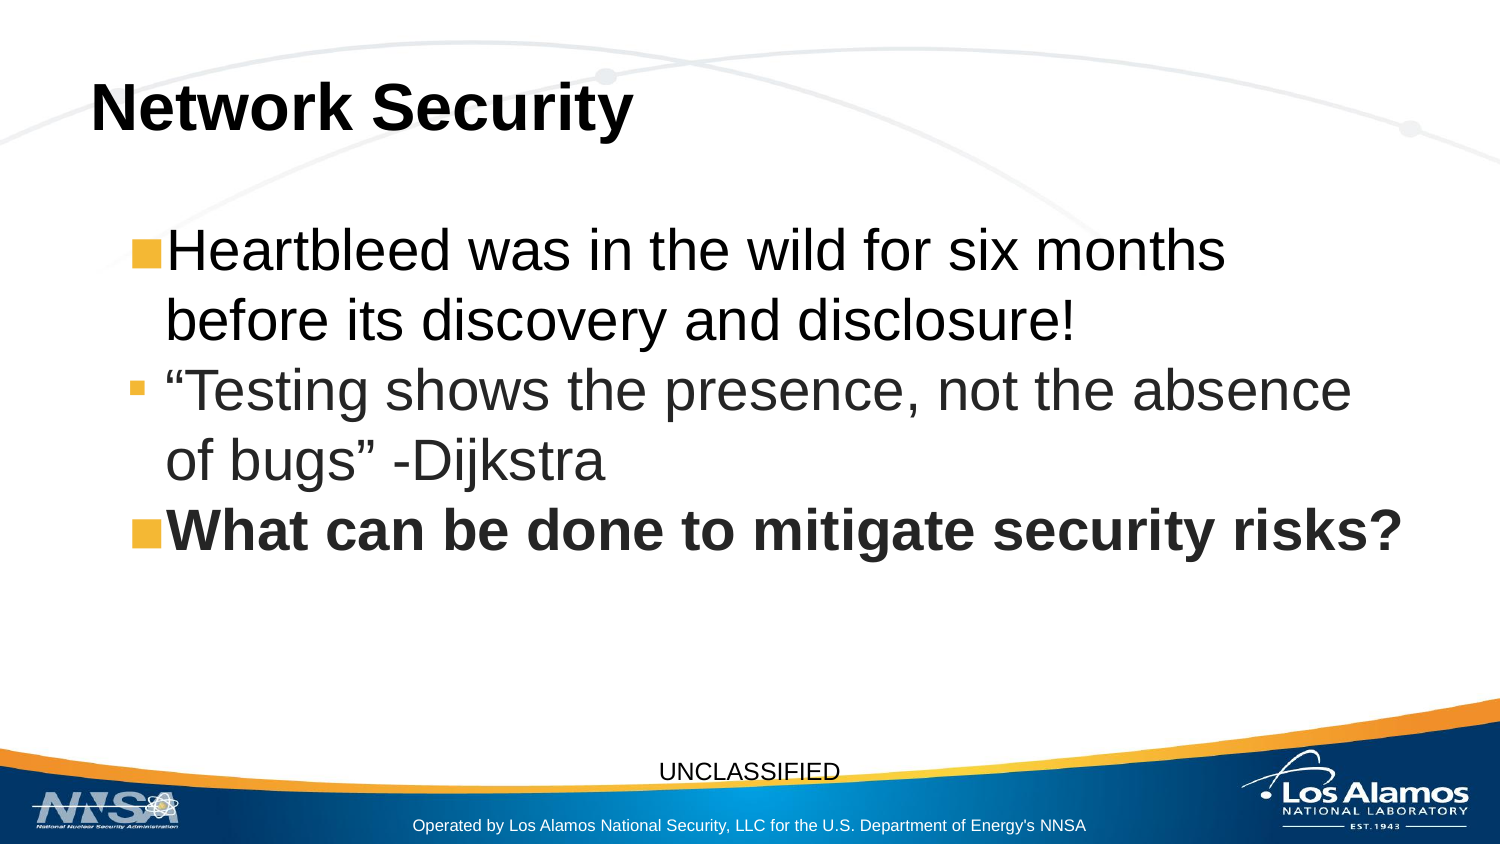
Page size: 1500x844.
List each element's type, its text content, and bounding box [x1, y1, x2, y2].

title Network Security [75, 33, 1425, 175]
picture [0, 0, 1500, 844]
list Heartbleed was in the wild for six months before its discovery and disclosure! “Testing shows the presence, not the absence of bugs” -Dijkstra What can be done to mitigate security risks? [75, 196, 1425, 748]
